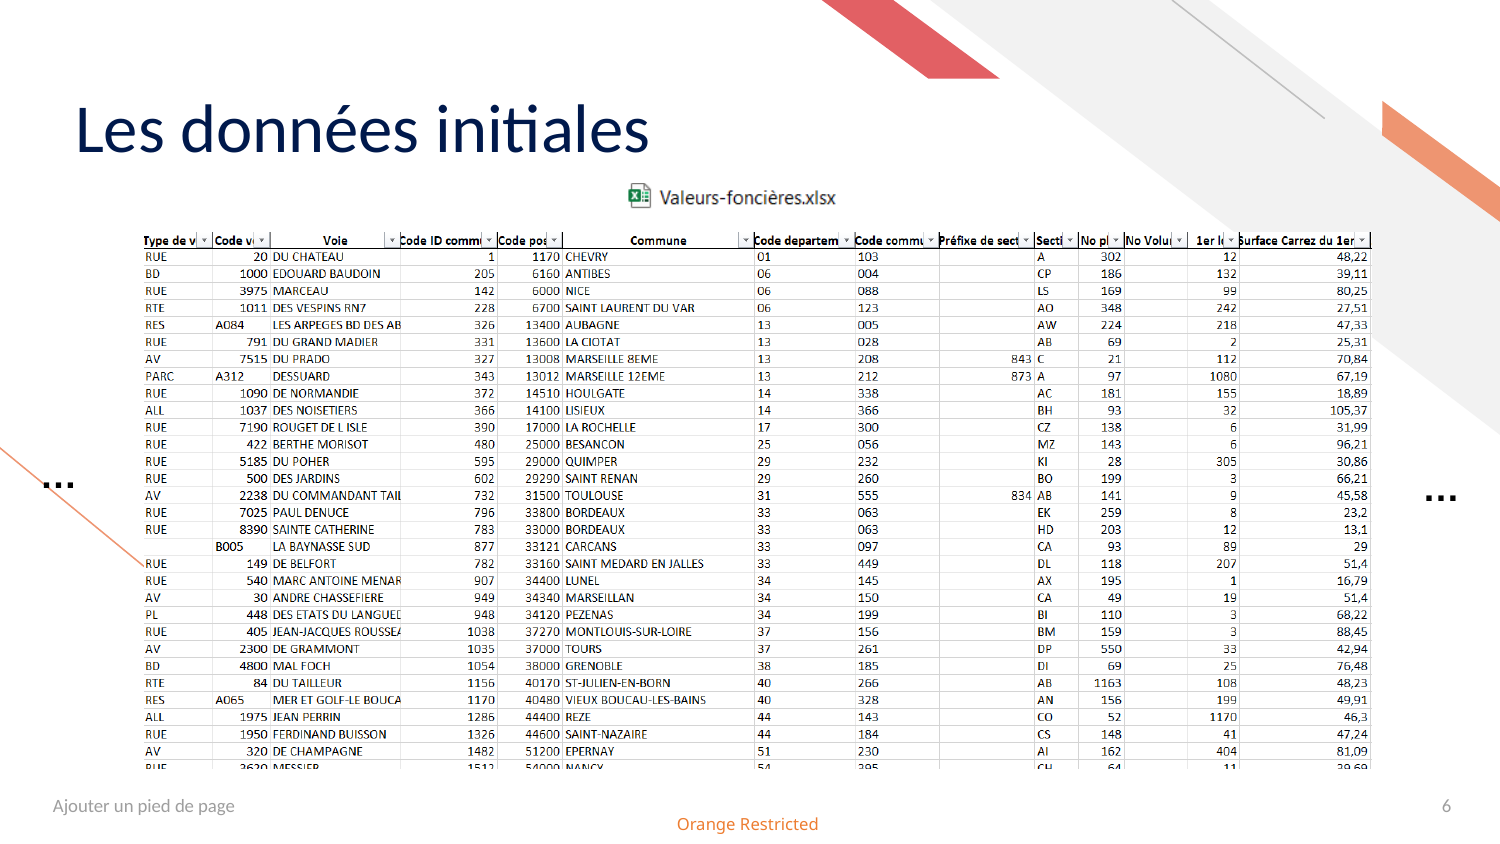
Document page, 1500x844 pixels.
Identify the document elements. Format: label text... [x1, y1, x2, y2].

text_box … [1407, 456, 1475, 516]
footer Ajouter un pied de page [41, 782, 548, 827]
picture [621, 182, 858, 217]
title Les données initiales [63, 25, 834, 167]
text_box … [25, 444, 93, 504]
picture [143, 232, 1372, 769]
slide_number 6 [1371, 782, 1463, 827]
